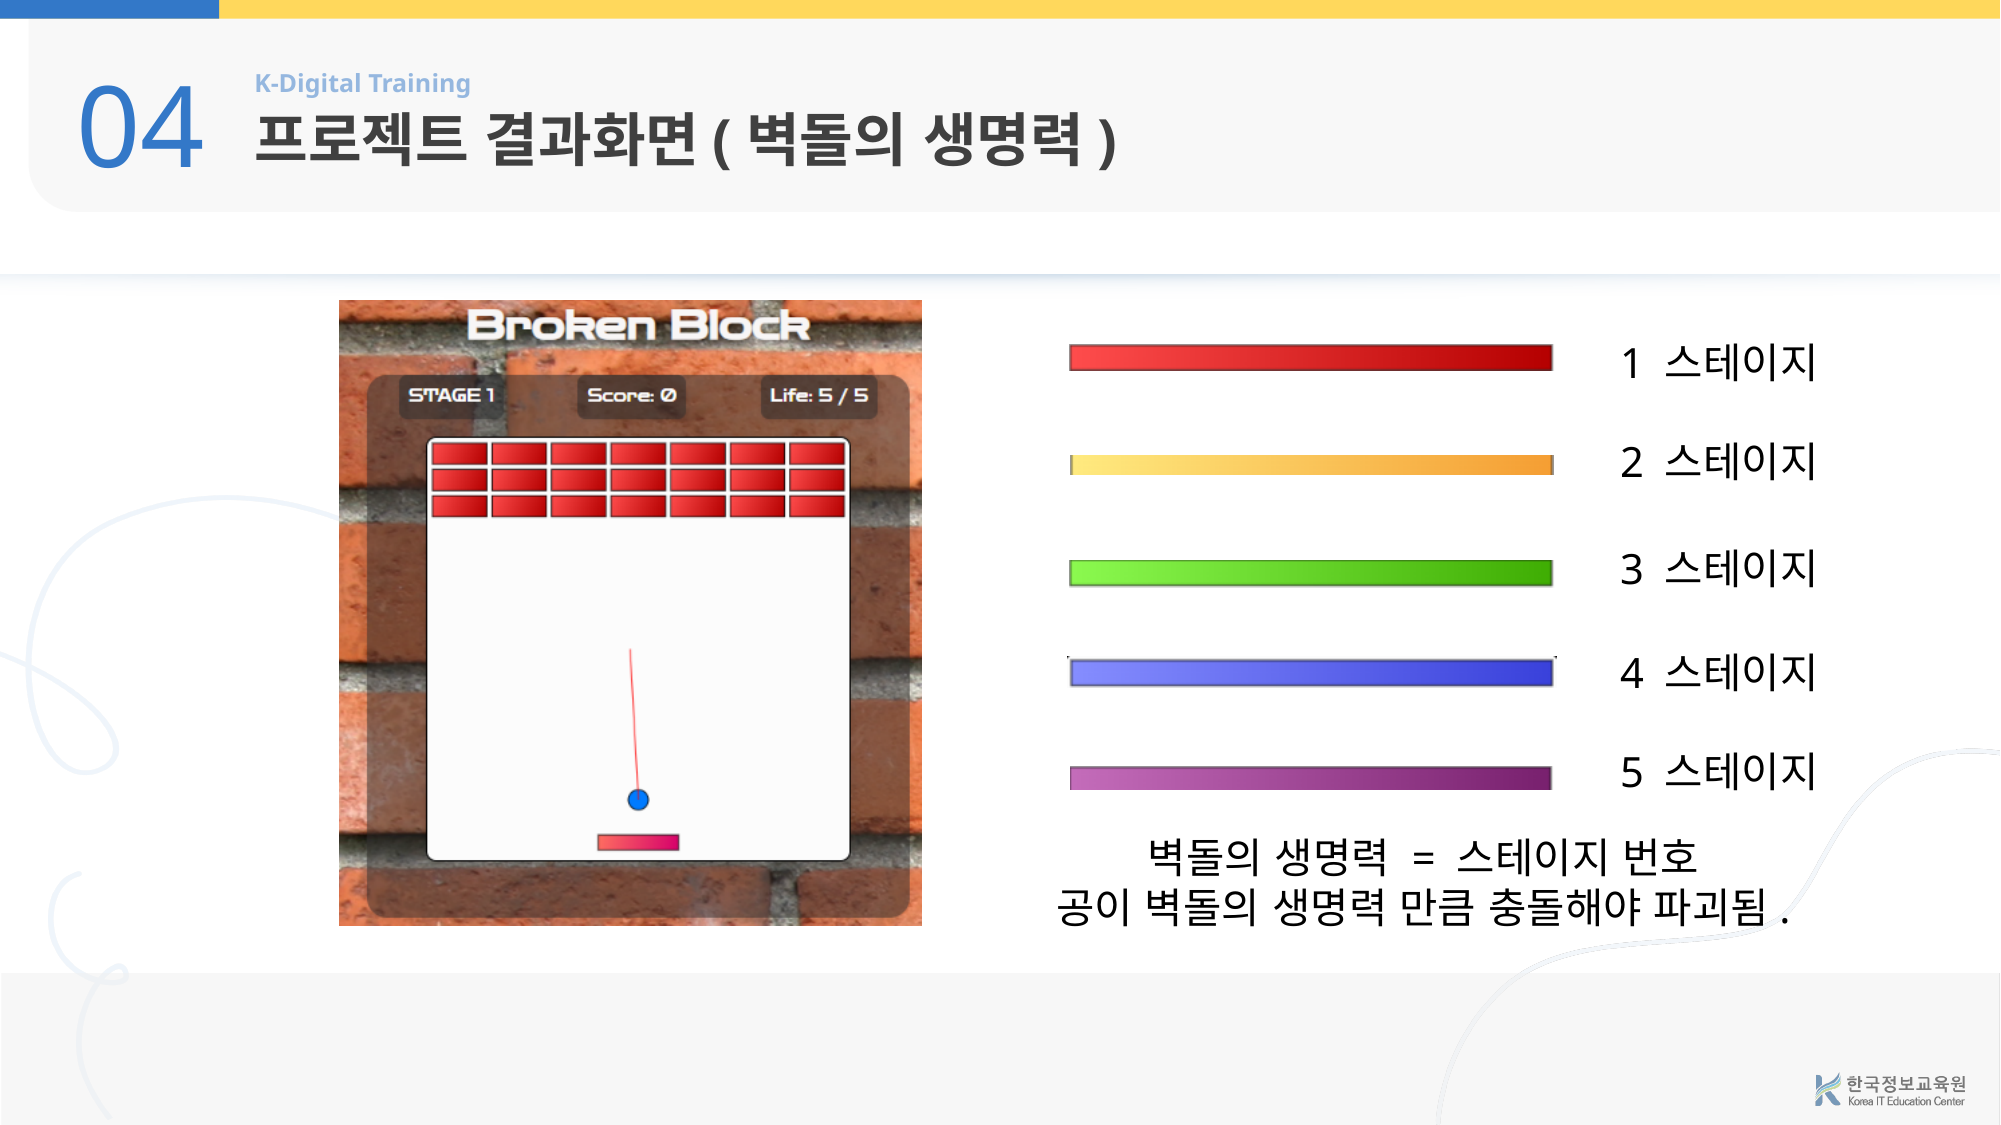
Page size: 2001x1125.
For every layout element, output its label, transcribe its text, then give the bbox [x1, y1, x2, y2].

picture [1069, 344, 1555, 371]
text_box [0, 0, 220, 19]
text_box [61, 54, 1184, 191]
text_box 4 스테이지 [1570, 639, 1868, 705]
text_box 2 스테이지 [1570, 428, 1868, 494]
picture [1070, 455, 1554, 475]
text_box 3 스테이지 [1570, 535, 1868, 601]
text_box 5 스테이지 [1570, 738, 1868, 781]
text_box 벽돌의 생명력 = 스테이지 번호 공이 벽돌의 생명력 만큼 충돌해야 파괴됨. [1006, 824, 1414, 940]
text_box [27, 19, 2000, 213]
text_box [220, 0, 2000, 19]
picture [1069, 560, 1555, 588]
picture [0, 274, 2000, 1125]
text_box 1 스테이지 [1570, 329, 1868, 395]
picture [1067, 656, 1557, 688]
